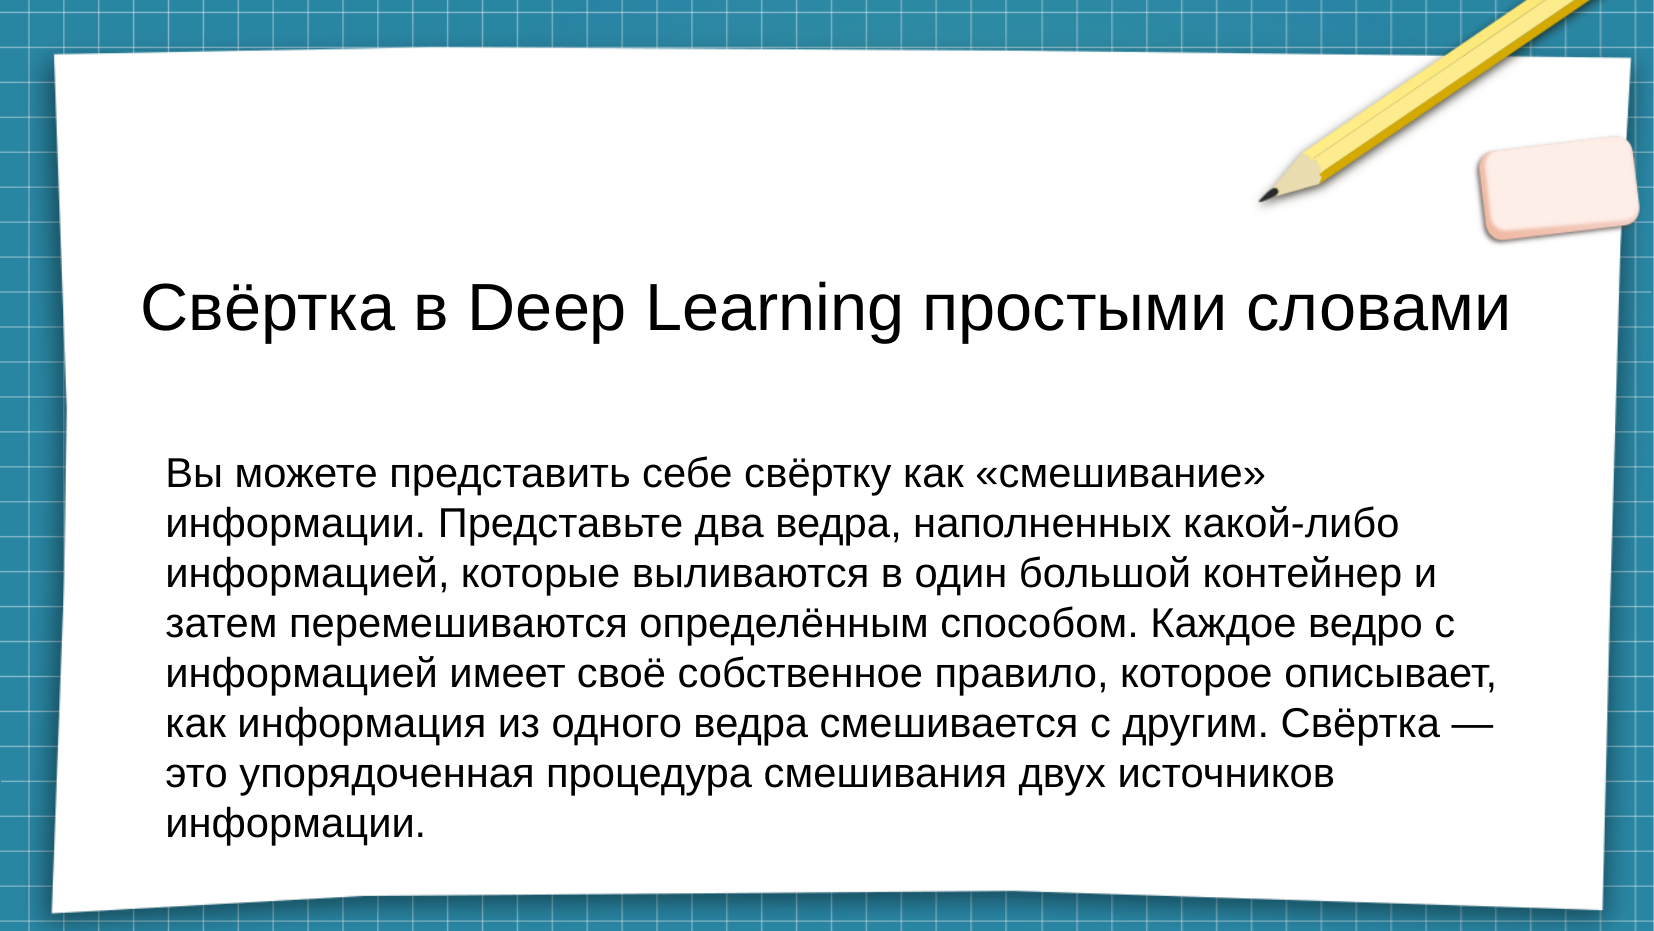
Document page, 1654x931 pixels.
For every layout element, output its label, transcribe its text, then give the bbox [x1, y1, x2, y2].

picture [0, 0, 1654, 931]
title Свёртка в Deep Learning простыми словами [82, 197, 1571, 411]
text_box Вы можете представить себе свёртку как «смешивание» информации. Представьте два ведра, наполненных какой-либо информацией, которые выливаются в один большой контейнер и затем перемешиваются определённым способом. Каждое ведро с информацией имеет своё собственное правило, которое описывает, как информация из одного ведра смешивается с другим. Свёртка — это упорядоченная процедура смешивания двух источников информации. [150, 438, 1538, 825]
